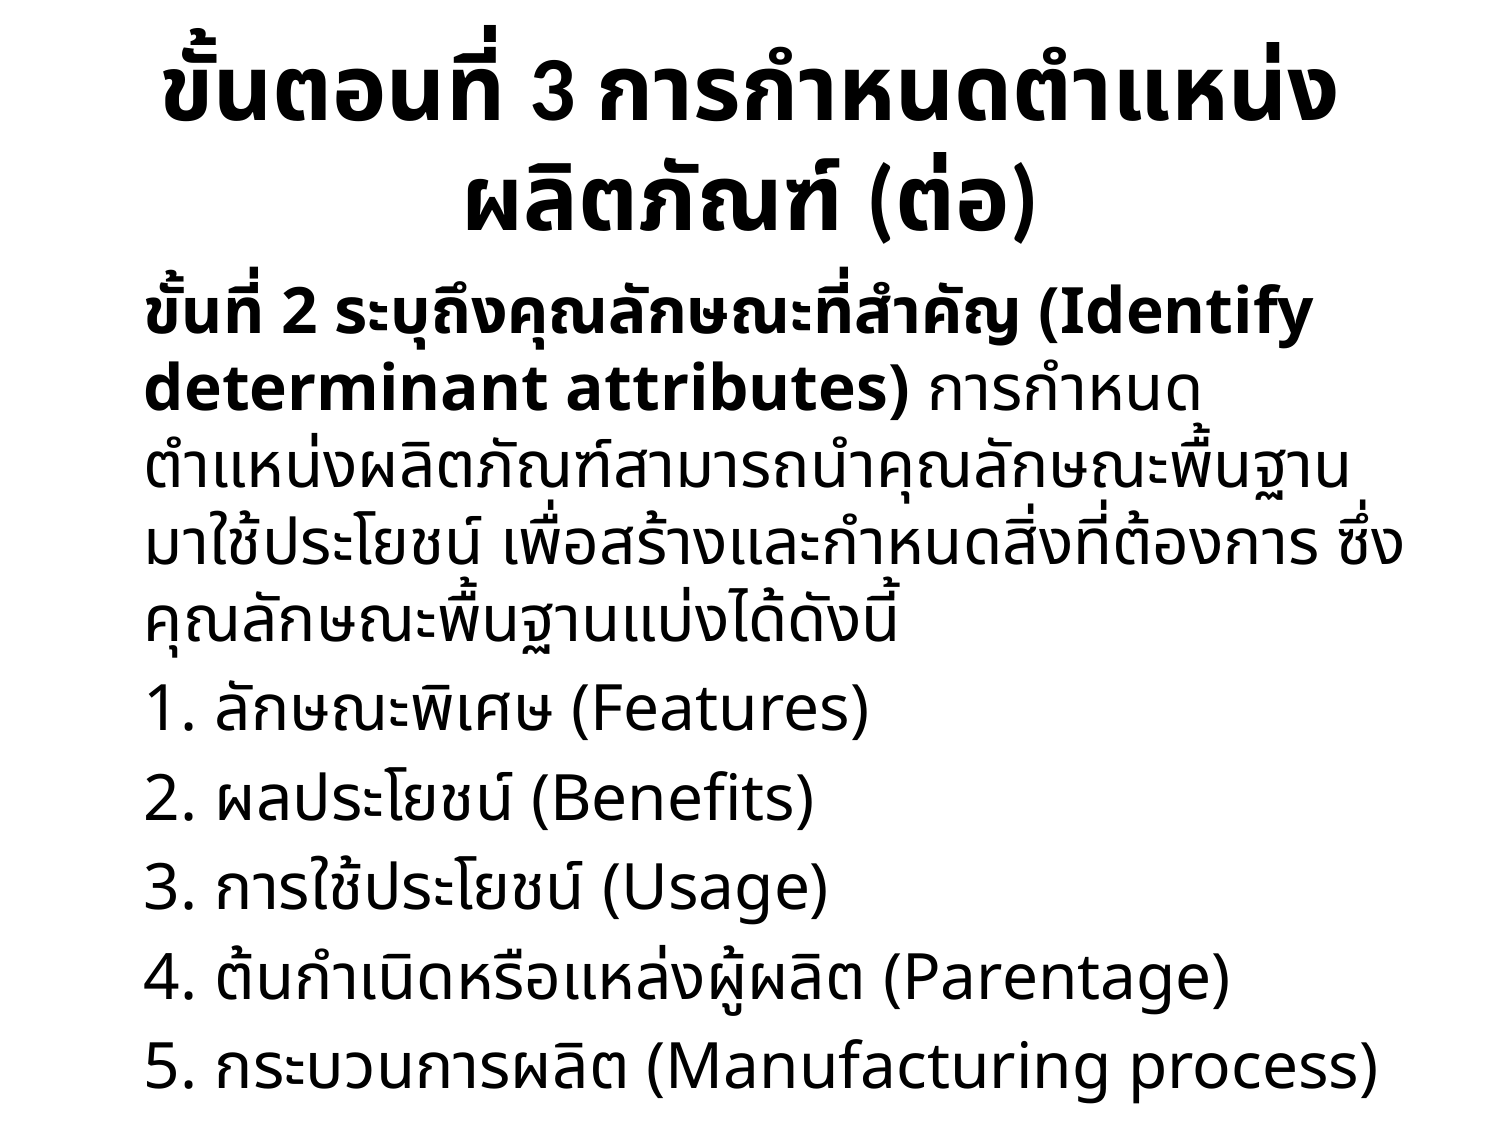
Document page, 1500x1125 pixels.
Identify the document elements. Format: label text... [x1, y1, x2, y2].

title ขั้นตอนที่ 3 การกำหนดตำแหน่งผลิตภัณฑ์ (ต่อ) [75, 45, 1425, 233]
list ขั้นที่ 2 ระบุถึงคุณลักษณะที่สำคัญ (Identify determinant attributes) การกำหนดตำแหน่งผลิตภัณฑ์สามารถนำคุณลักษณะพื้นฐานมาใช้ประโยชน์ เพื่อสร้างและกำหนดสิ่งที่ต้องการ ซึ่งคุณลักษณะพื้นฐานแบ่งได้ดังนี้ 1. ลักษณะพิเศษ (Features) 2. ผลประโยชน์ (Benefits) 3. การใช้ประโยชน์ (Usage) 4. ต้นกำเนิดหรือแหล่งผู้ผลิต (Parentage) 5. กระบวนการผลิต (Manufacturing process) [75, 262, 1425, 1125]
